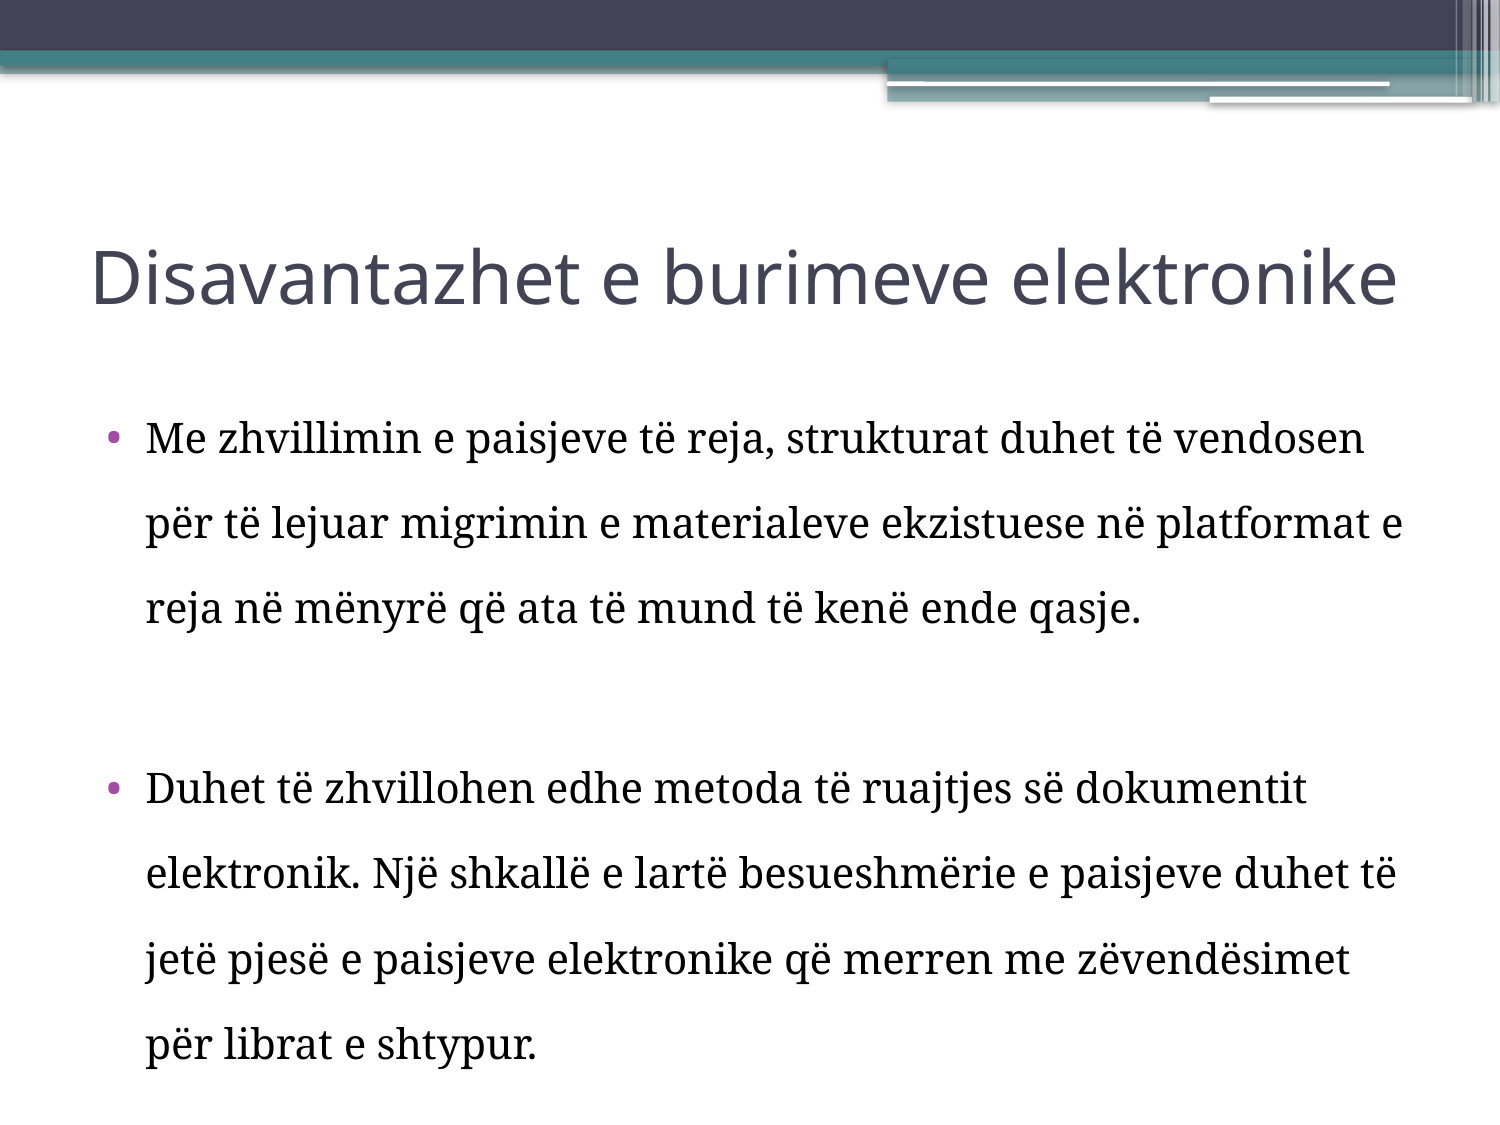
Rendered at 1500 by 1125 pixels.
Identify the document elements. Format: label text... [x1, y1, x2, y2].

list Me zhvillimin e paisjeve të reja, strukturat duhet të vendosen për të lejuar migrimin e materialeve ekzistuese në platformat e reja në mënyrë që ata të mund të kenë ende qasje. Duhet të zhvillohen edhe metoda të ruajtjes së dokumentit elektronik. Një shkallë e lartë besueshmërie e paisjeve duhet të jetë pjesë e paisjeve elektronike që merren me zëvendësimet për librat e shtypur. [75, 368, 1425, 1079]
title Disavantazhet e burimeve elektronike [75, 187, 1425, 363]
